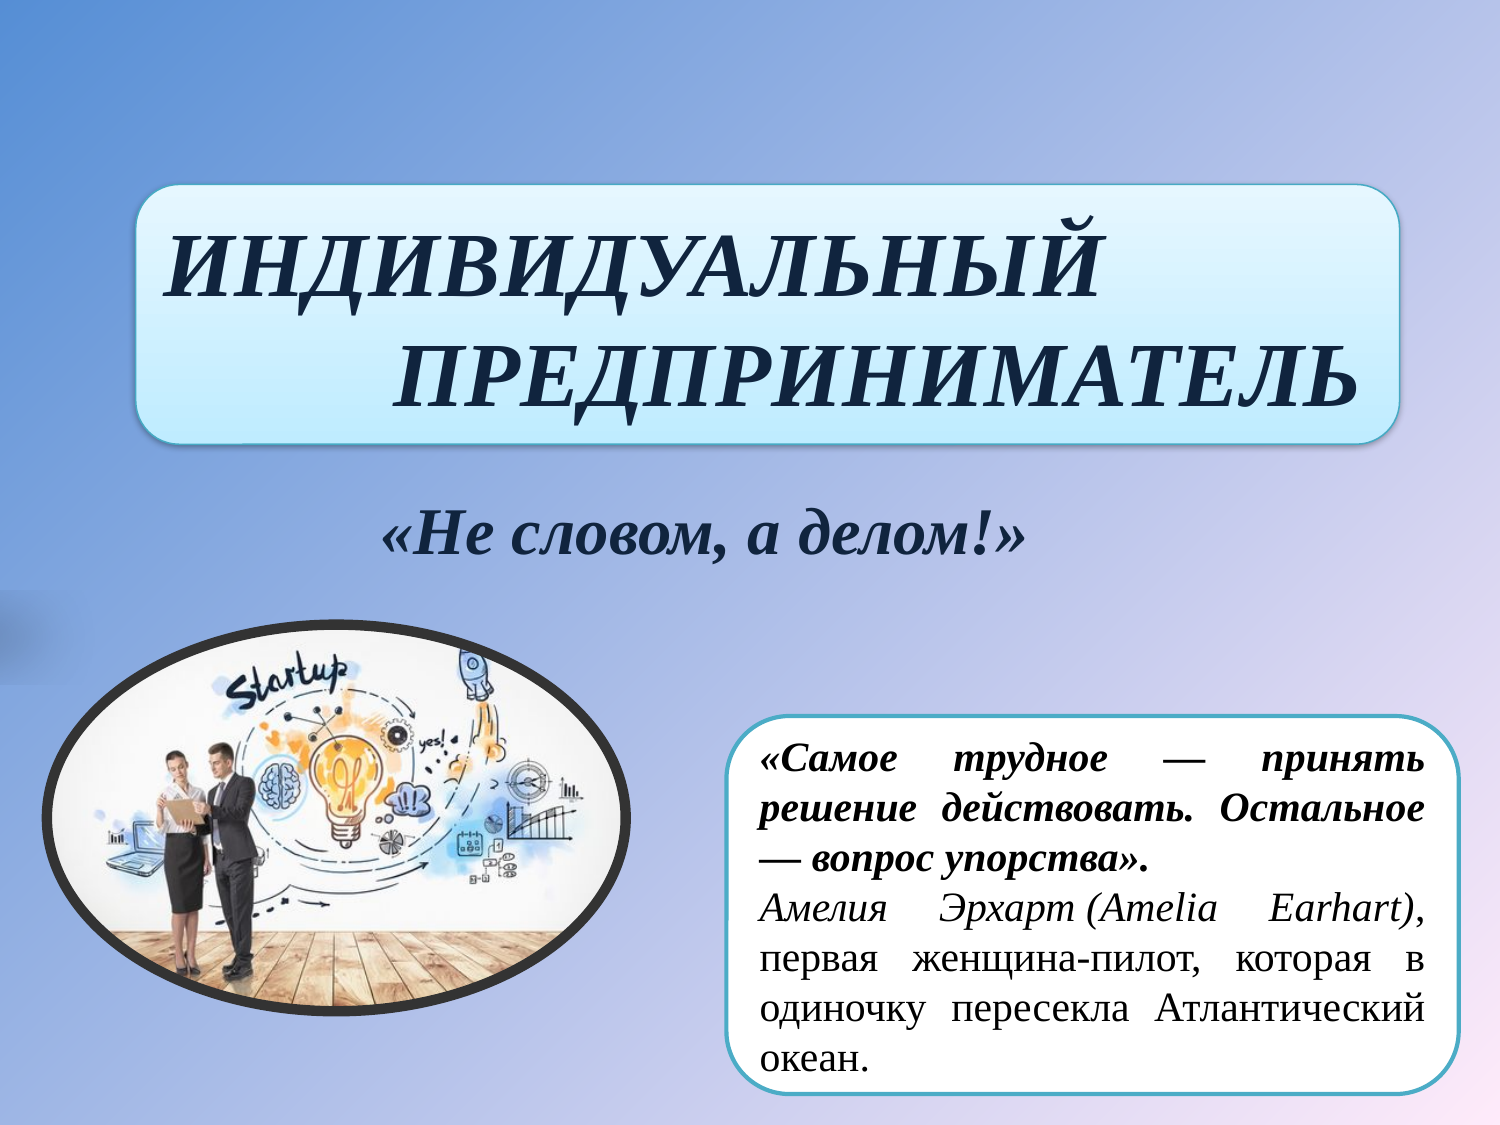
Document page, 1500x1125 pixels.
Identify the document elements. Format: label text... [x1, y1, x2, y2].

text_box «Не словом, а делом!» [46, 480, 1477, 576]
text_box «Самое трудное — принять решение действовать. Остальное — вопрос упорства». Амелия Эрхарт (Amelia Earhart), первая женщина-пилот, которая в одиночку пересекла Атлантический океан. [724, 713, 1461, 1097]
picture [46, 624, 626, 1012]
text_box ИНДИВИДУАЛЬНЫЙ ПРЕДПРИНИМАТЕЛЬ [134, 183, 1401, 446]
